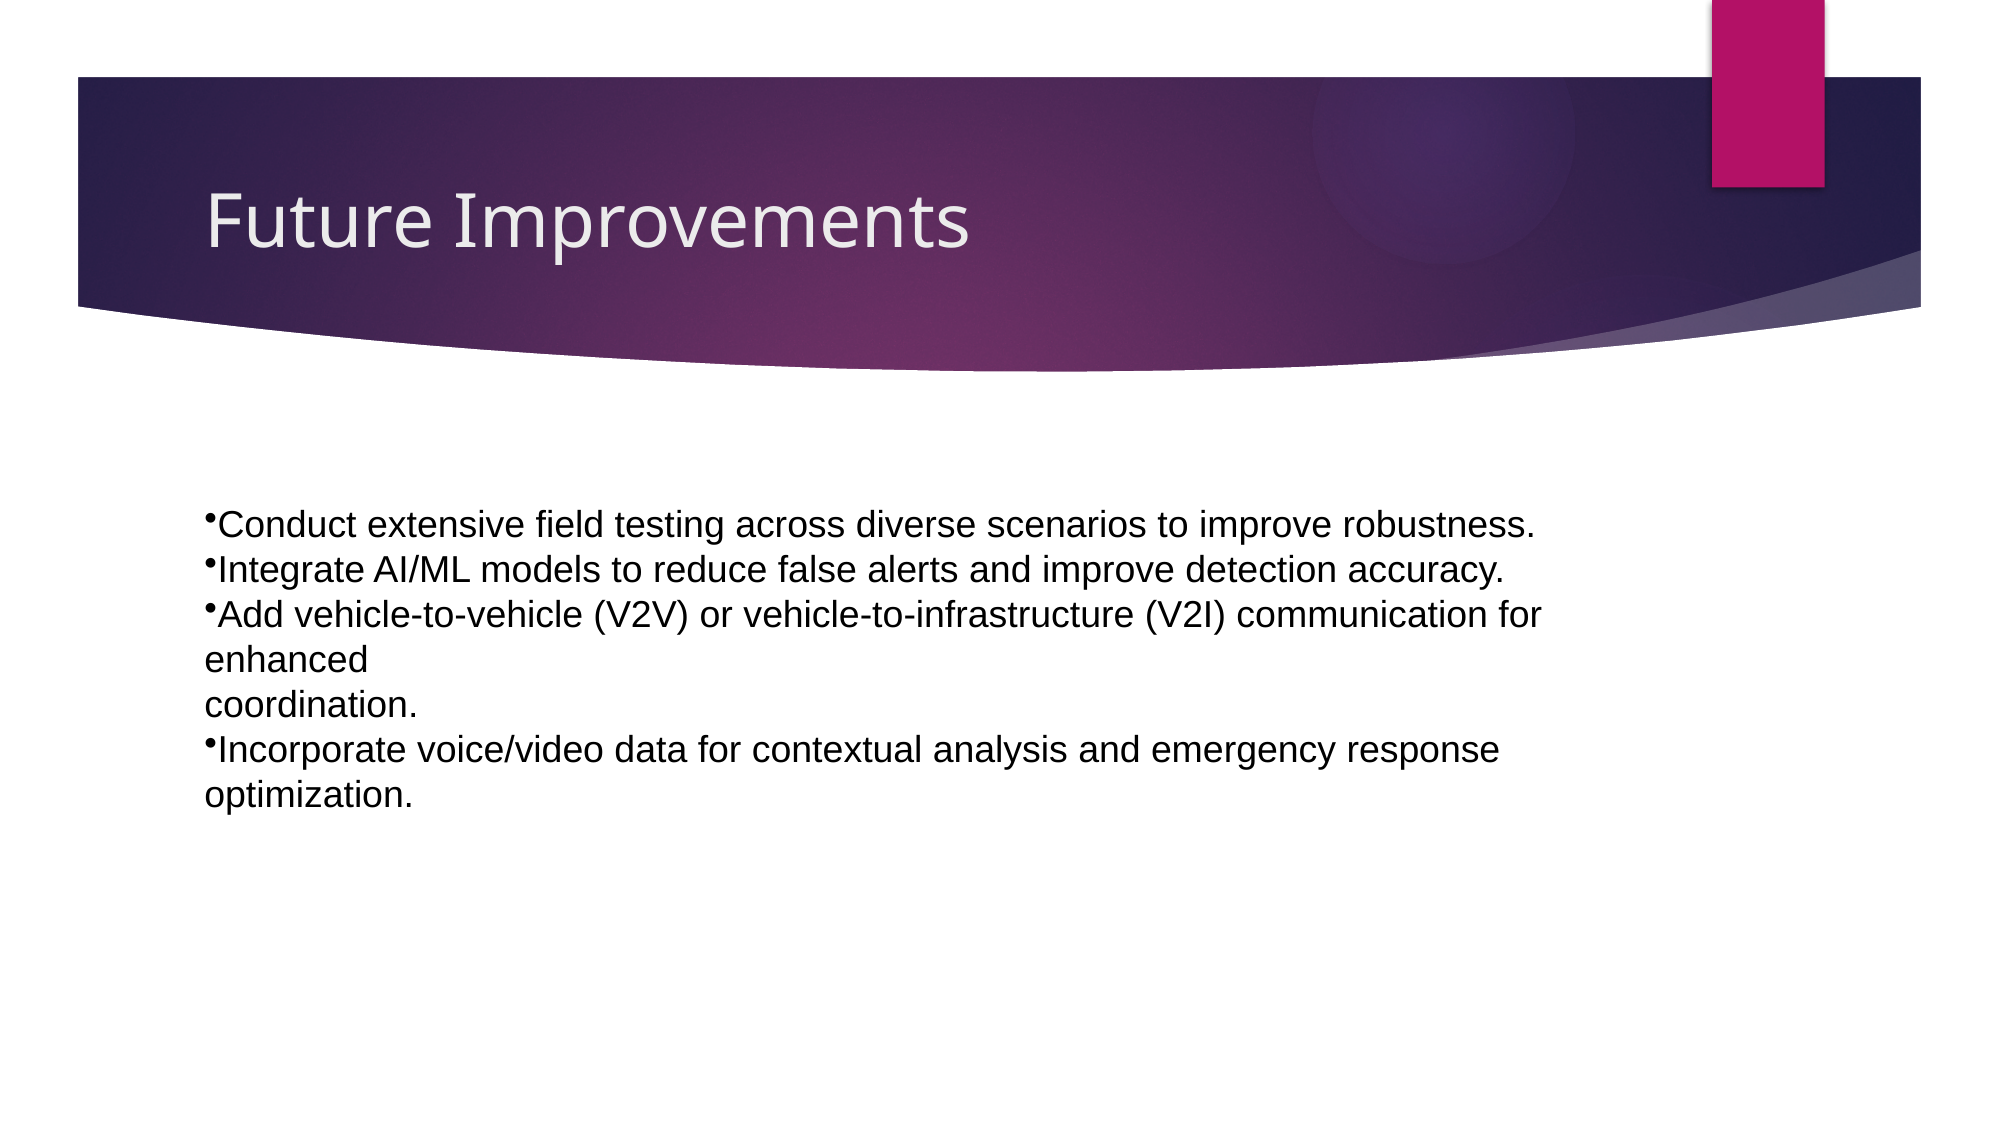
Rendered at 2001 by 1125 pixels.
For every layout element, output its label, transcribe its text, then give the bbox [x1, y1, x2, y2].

title Future Improvements [189, 159, 1627, 276]
text_box Conduct extensive field testing across diverse scenarios to improve robustness. Integrate AI/ML models to reduce false alerts and improve detection accuracy. Add vehicle-to-vehicle (V2V) or vehicle-to-infrastructure (V2I) communication for enhanced coordination. Incorporate voice/video data for contextual analysis and emergency response optimization. [189, 492, 1638, 823]
